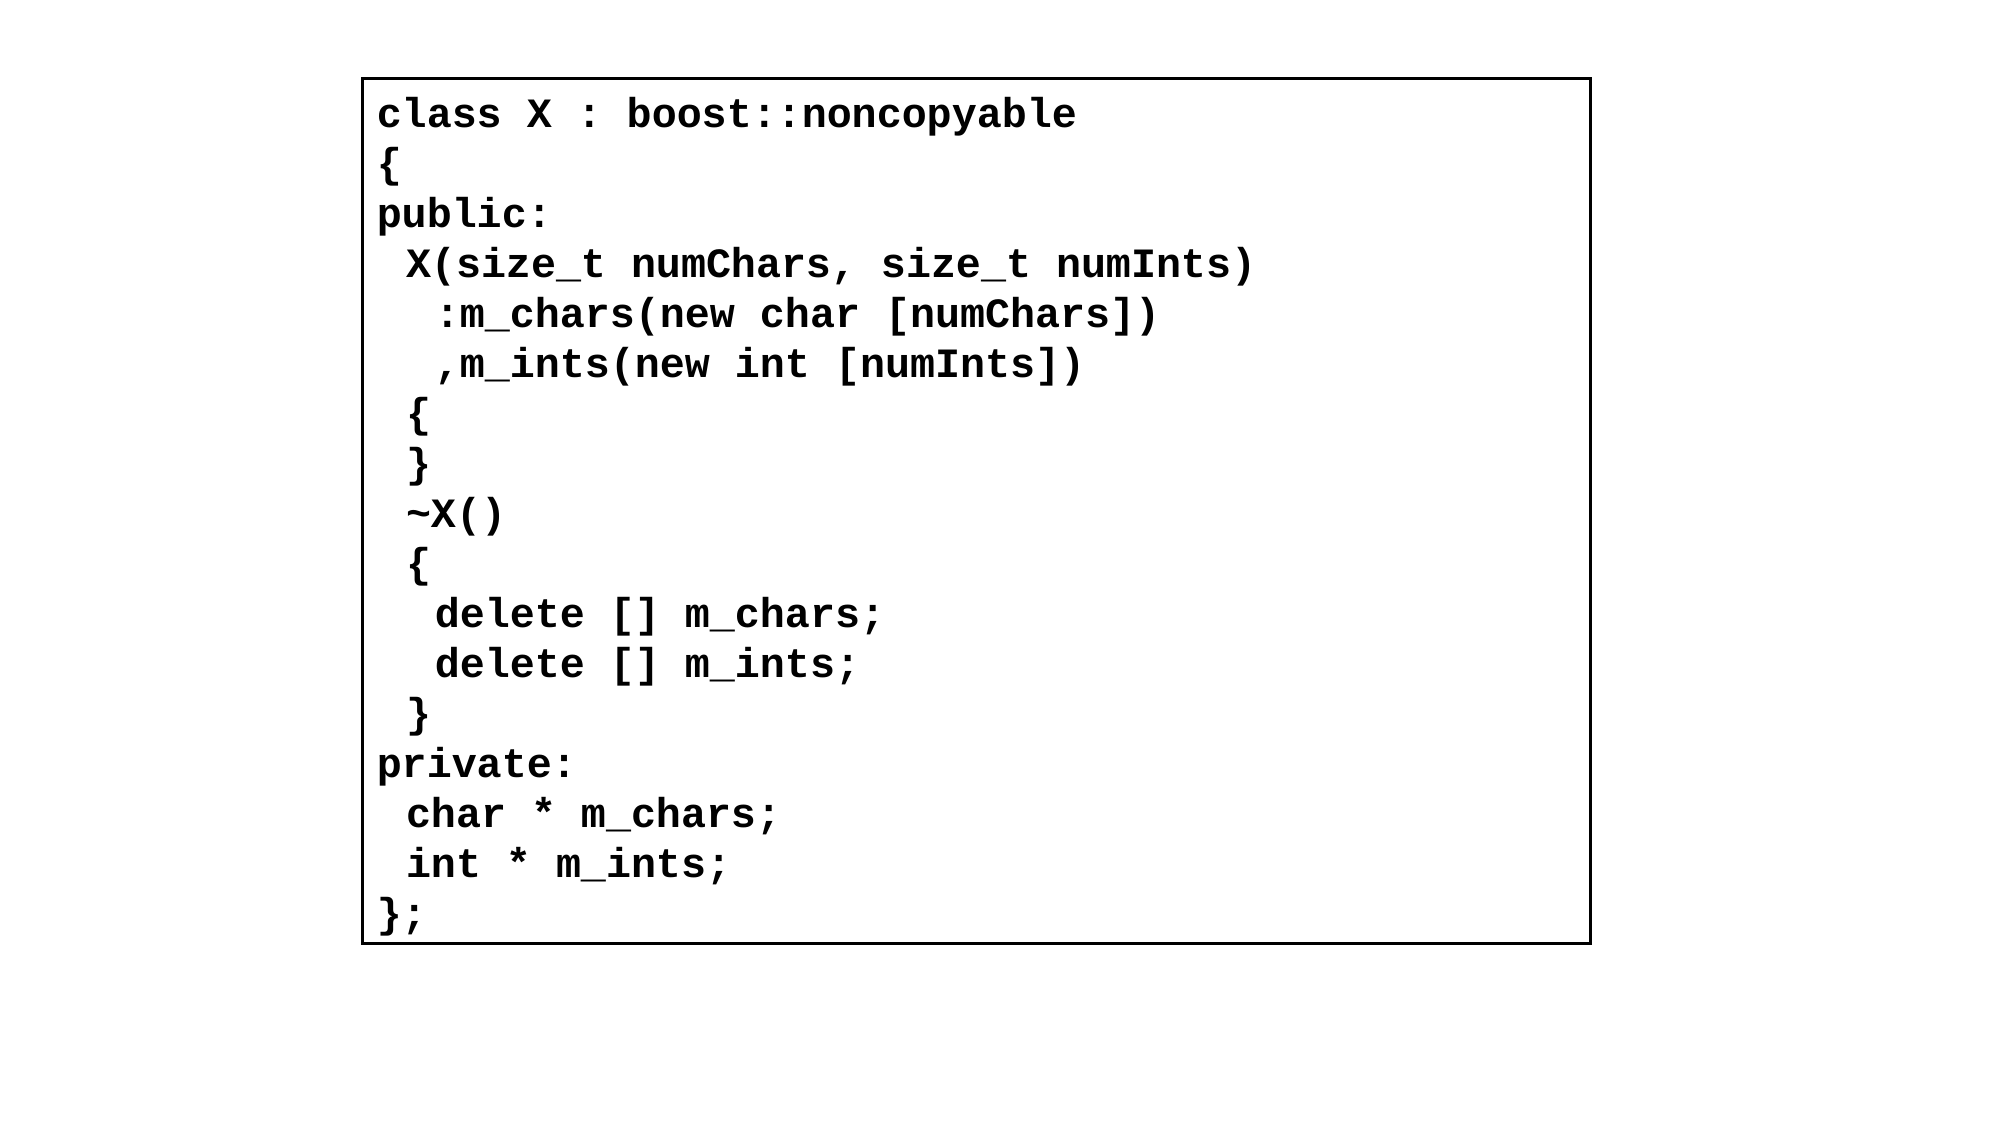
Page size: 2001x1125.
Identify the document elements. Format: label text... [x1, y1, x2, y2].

text_box class X : boost::noncopyable { public: X(size_t numChars, size_t numInts) :m_chars(new char [numChars]) ,m_ints(new int [numInts]) { } ~X() { delete [] m_chars; delete [] m_ints; } private: char * m_chars; int * m_ints; }; [361, 77, 1592, 945]
